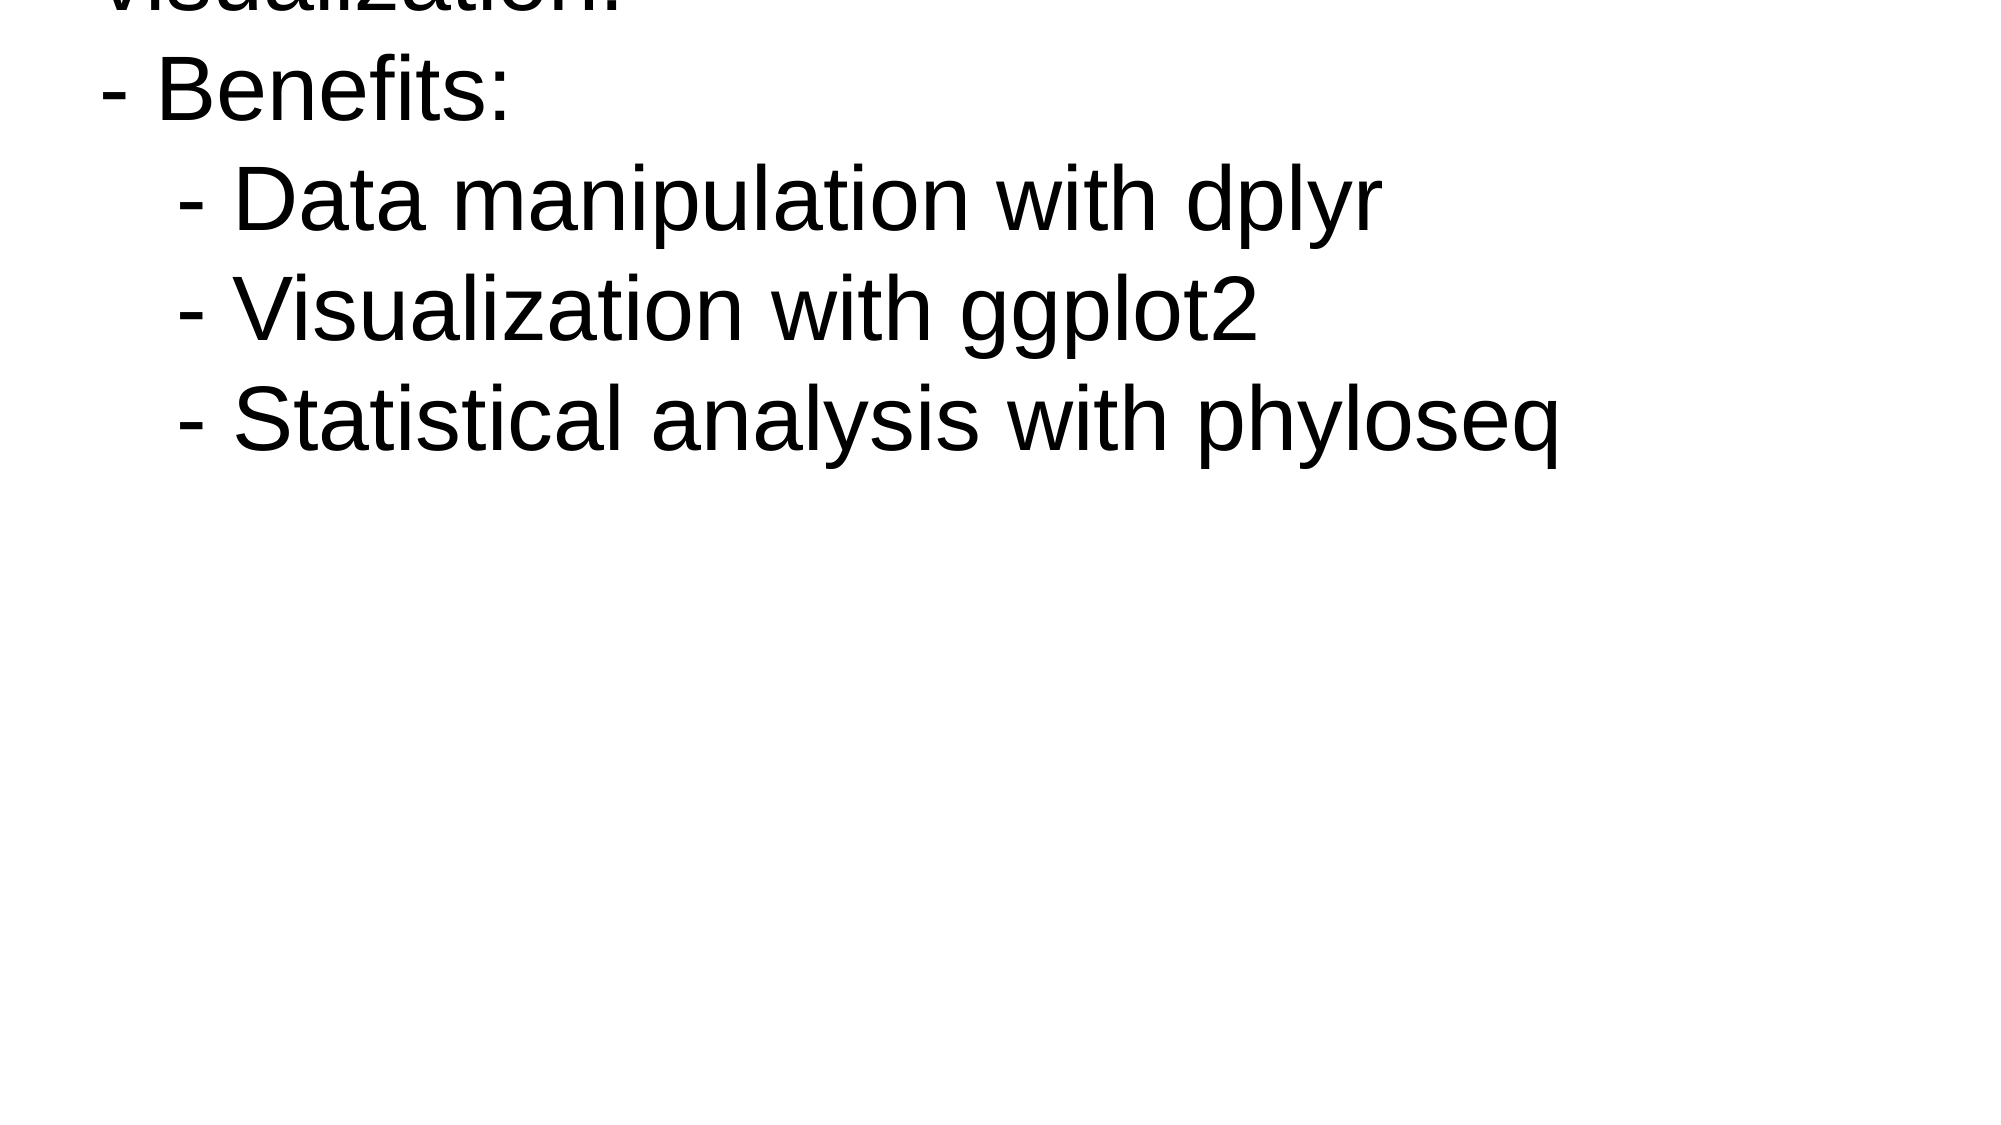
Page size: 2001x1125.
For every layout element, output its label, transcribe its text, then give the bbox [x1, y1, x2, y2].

title - R is used for statistical analysis and visualization. - Benefits: - Data manipulation with dplyr - Visualization with ggplot2 - Statistical analysis with phyloseq [99, 44, 1900, 233]
